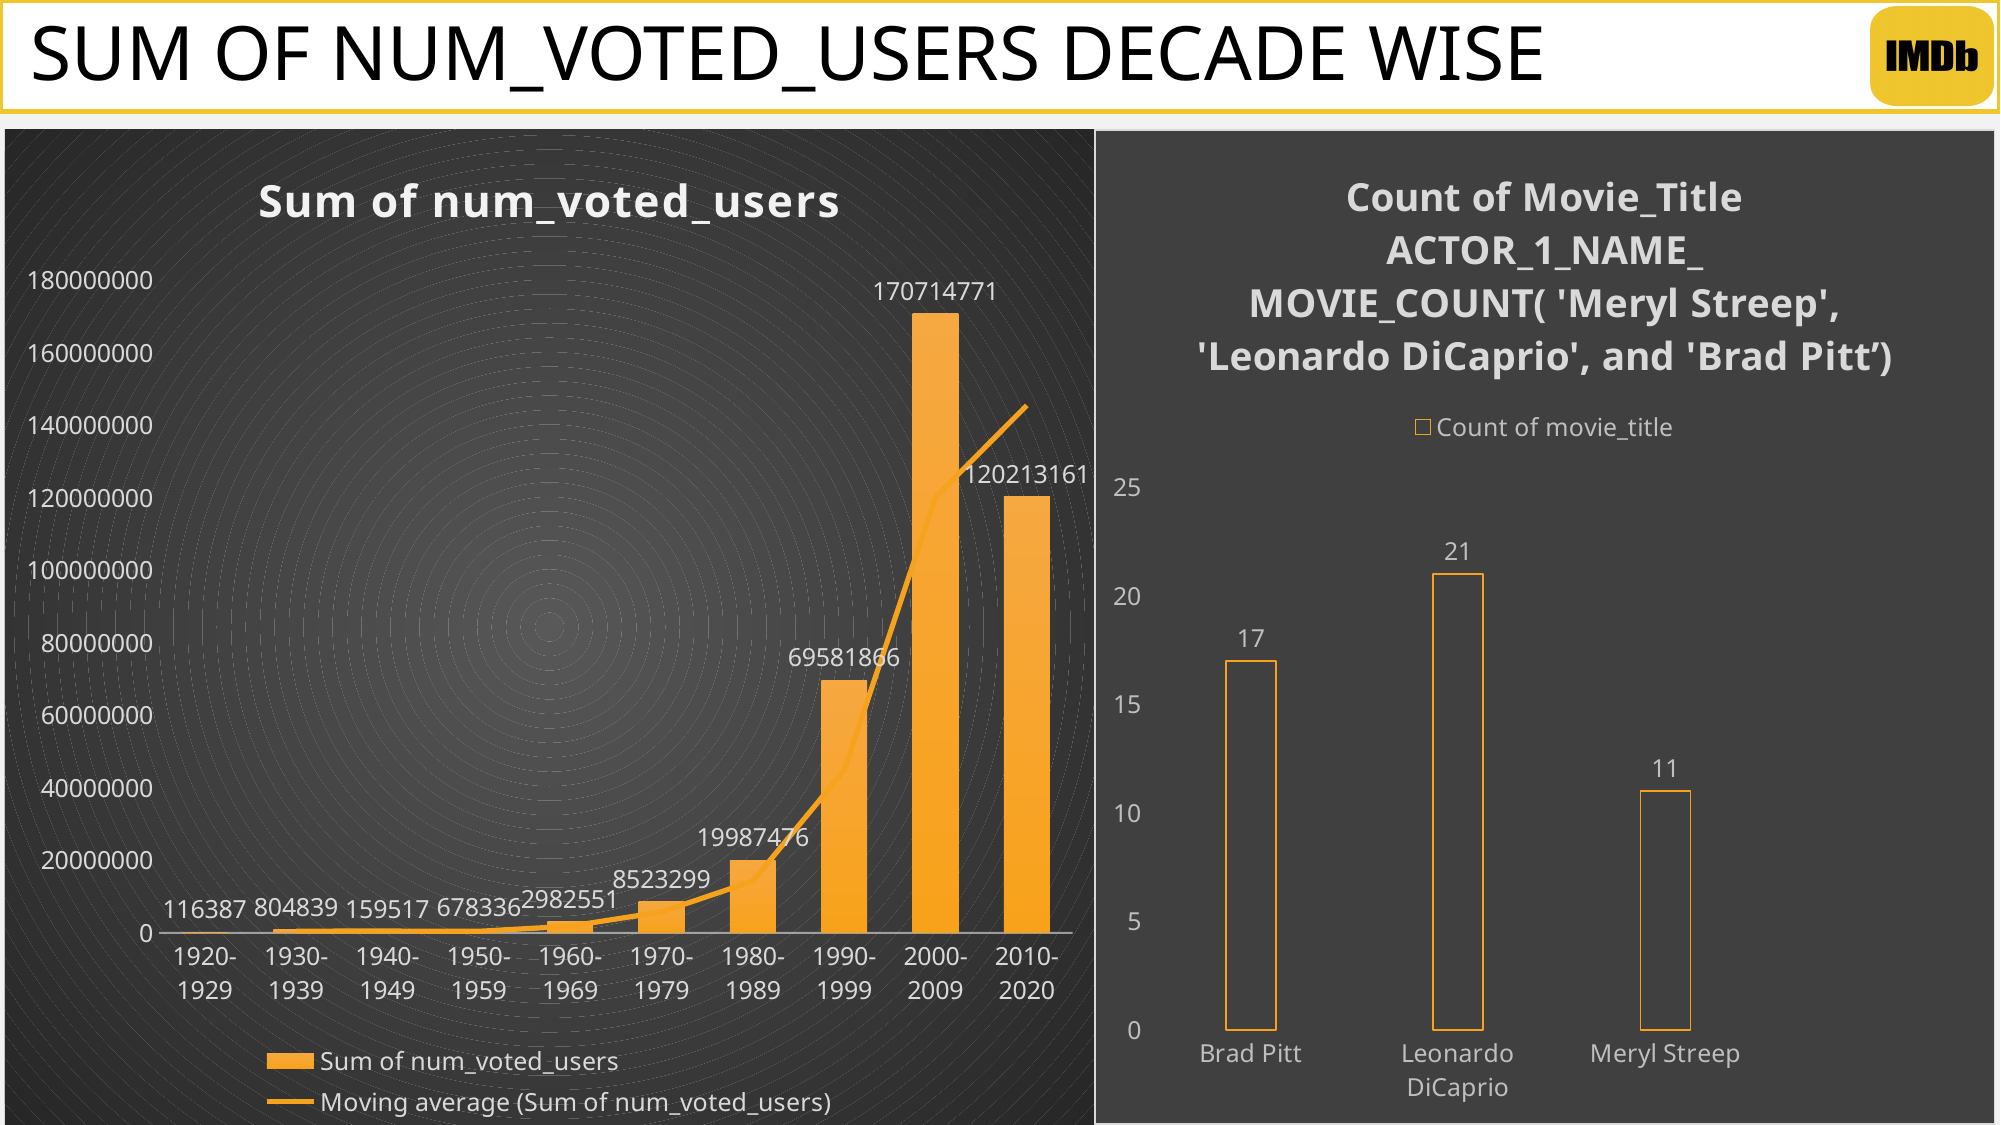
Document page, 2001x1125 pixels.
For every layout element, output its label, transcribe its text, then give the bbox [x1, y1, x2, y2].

picture [1758, 0, 2000, 130]
title SUM OF NUM_VOTED_USERS DECADE WISE [0, 0, 1758, 114]
chart [4, 129, 1996, 1125]
